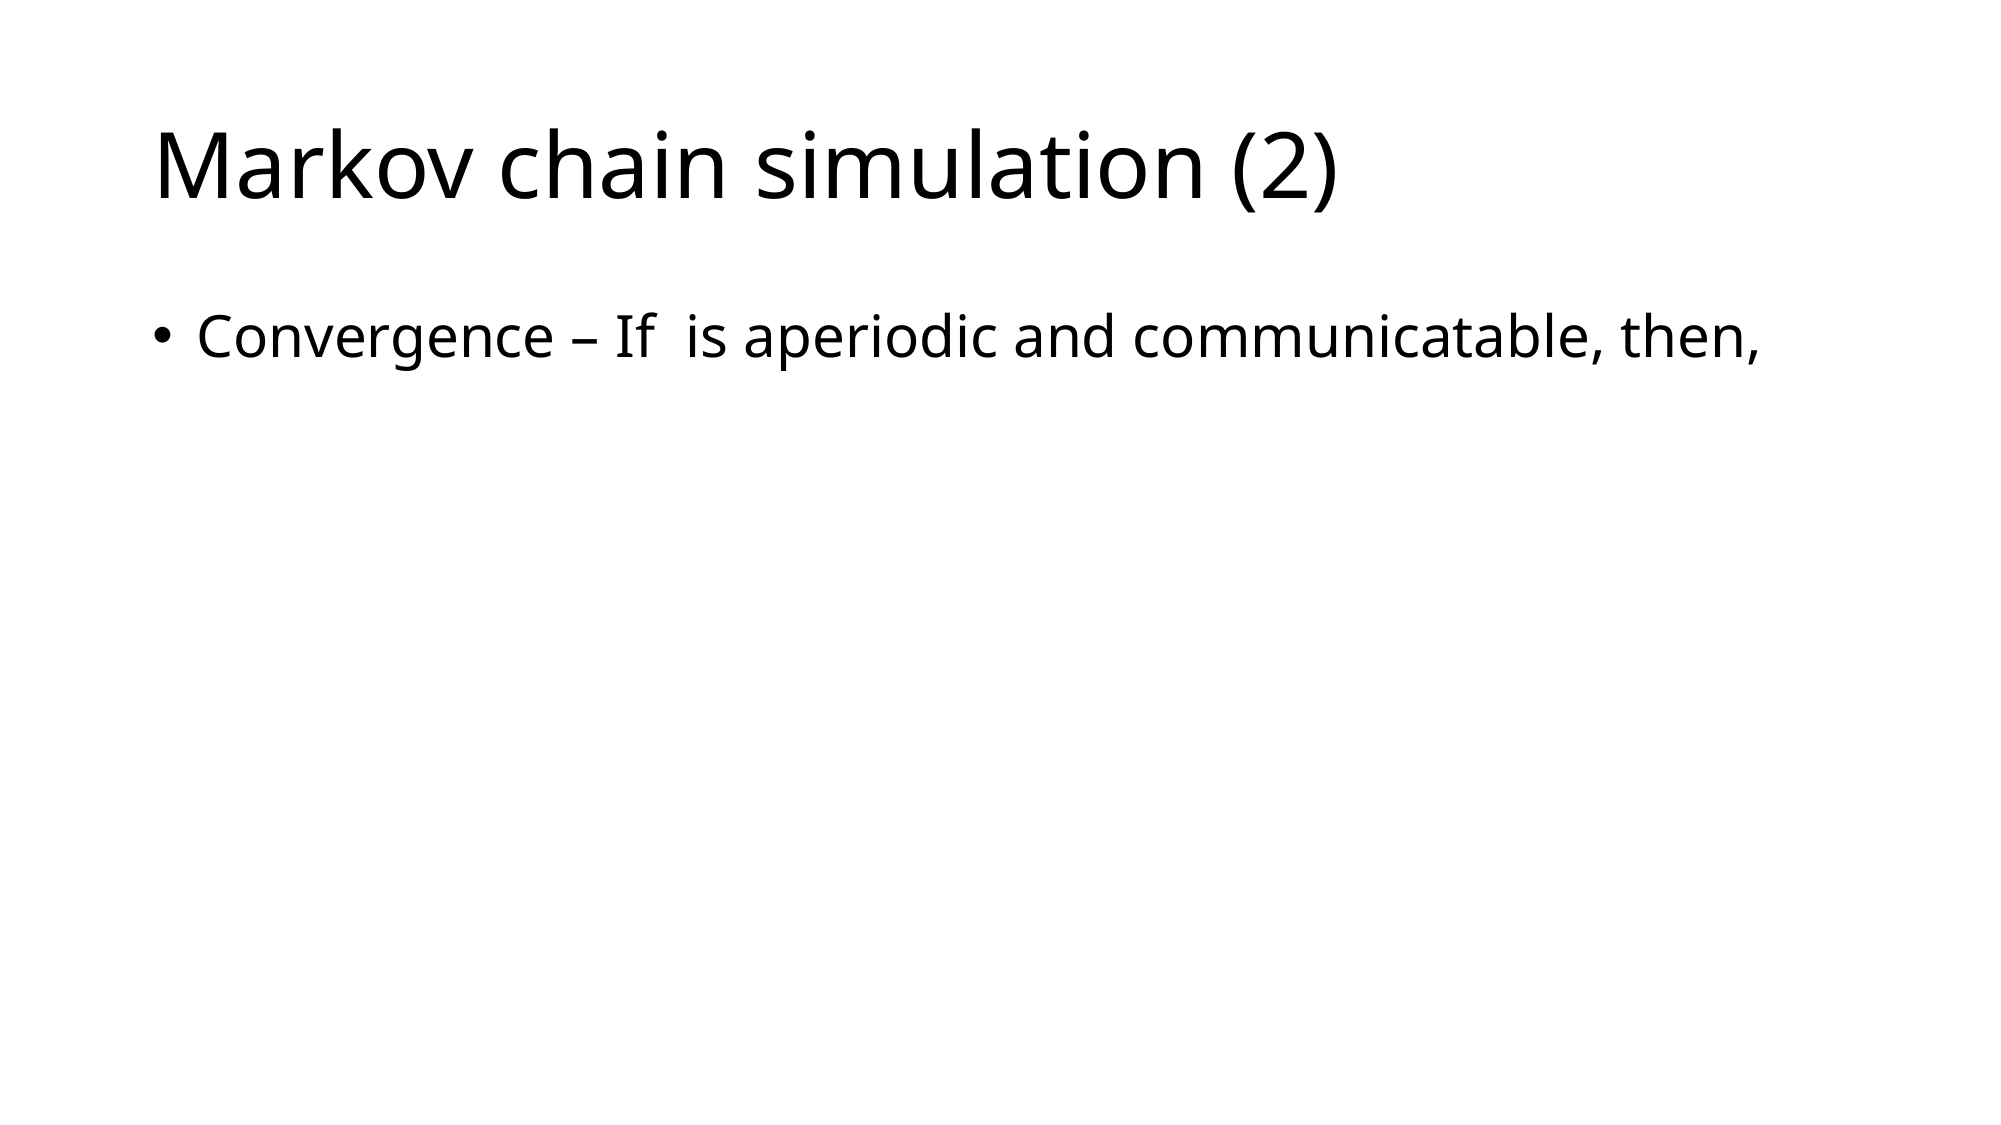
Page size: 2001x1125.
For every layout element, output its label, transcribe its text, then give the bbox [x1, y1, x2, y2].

title Markov chain simulation (2) [137, 59, 1863, 278]
